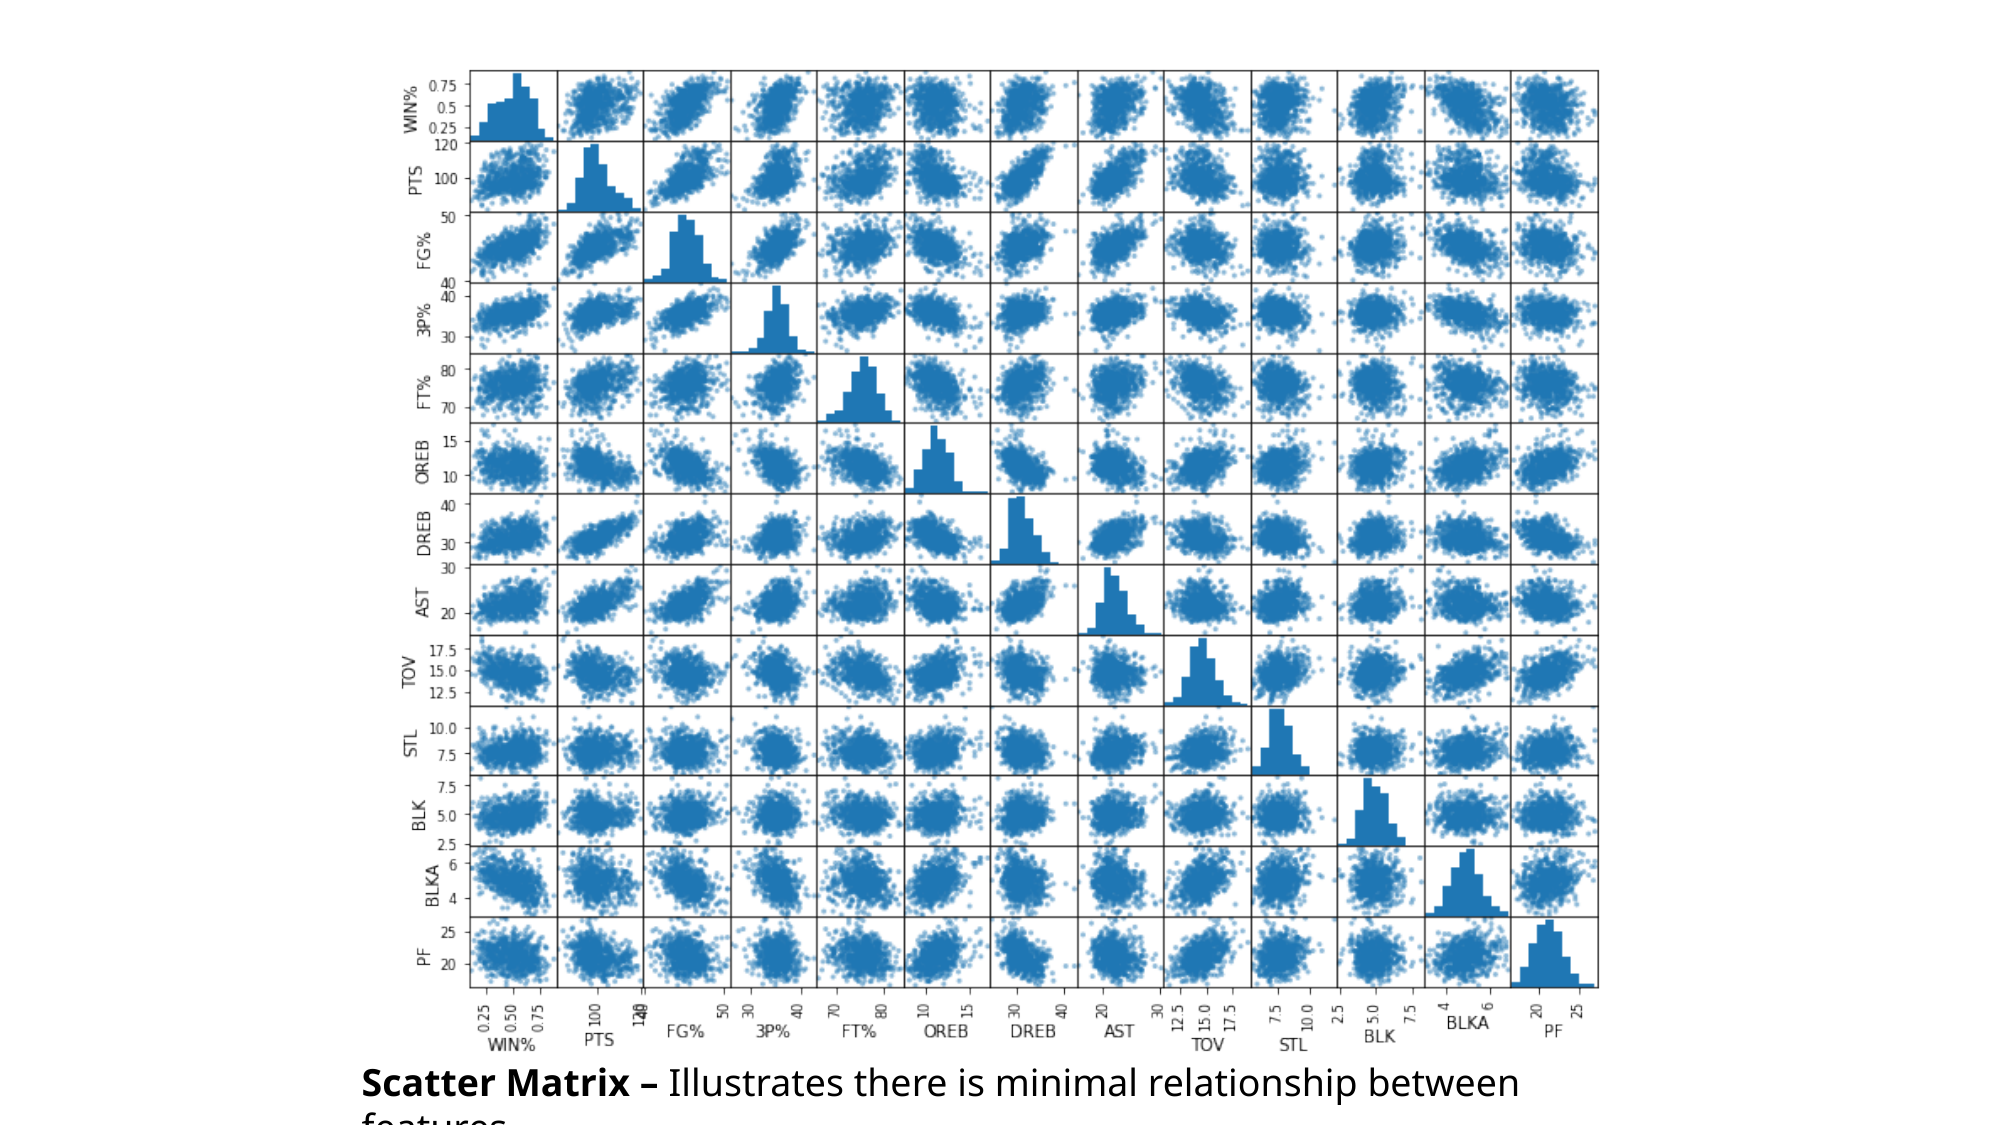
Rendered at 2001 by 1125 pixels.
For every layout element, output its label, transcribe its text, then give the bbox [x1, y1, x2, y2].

picture [392, 60, 1608, 1065]
text_box Scatter Matrix – Illustrates there is minimal relationship between features. [361, 1058, 1639, 1108]
